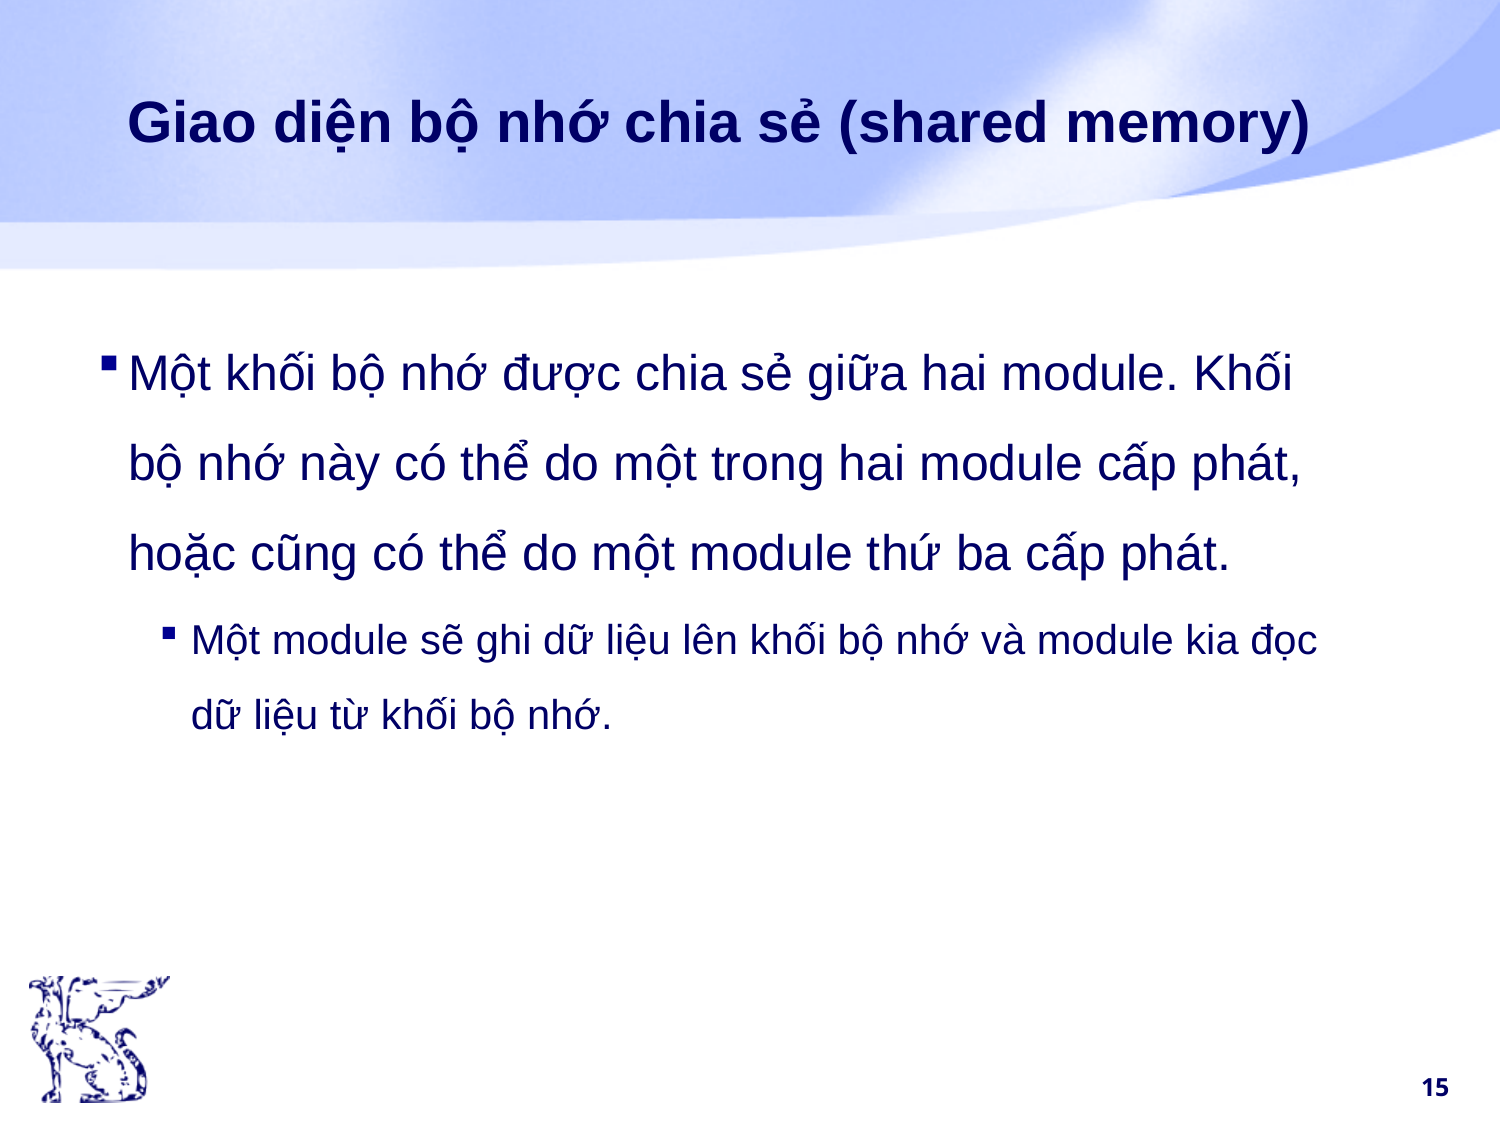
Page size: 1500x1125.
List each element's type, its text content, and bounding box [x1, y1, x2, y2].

picture [29, 976, 170, 1103]
picture [0, 0, 1500, 296]
slide_number 15 [1376, 1070, 1495, 1106]
title Giao diện bộ nhớ chia sẻ (shared memory) [112, 24, 1388, 213]
list Một khối bộ nhớ được chia sẻ giữa hai module. Khối bộ nhớ này có thể do một trong hai module cấp phát, hoặc cũng có thể do một module thứ ba cấp phát. Một module sẽ ghi dữ liệu lên khối bộ nhớ và module kia đọc dữ liệu từ khối bộ nhớ. [82, 302, 1353, 960]
